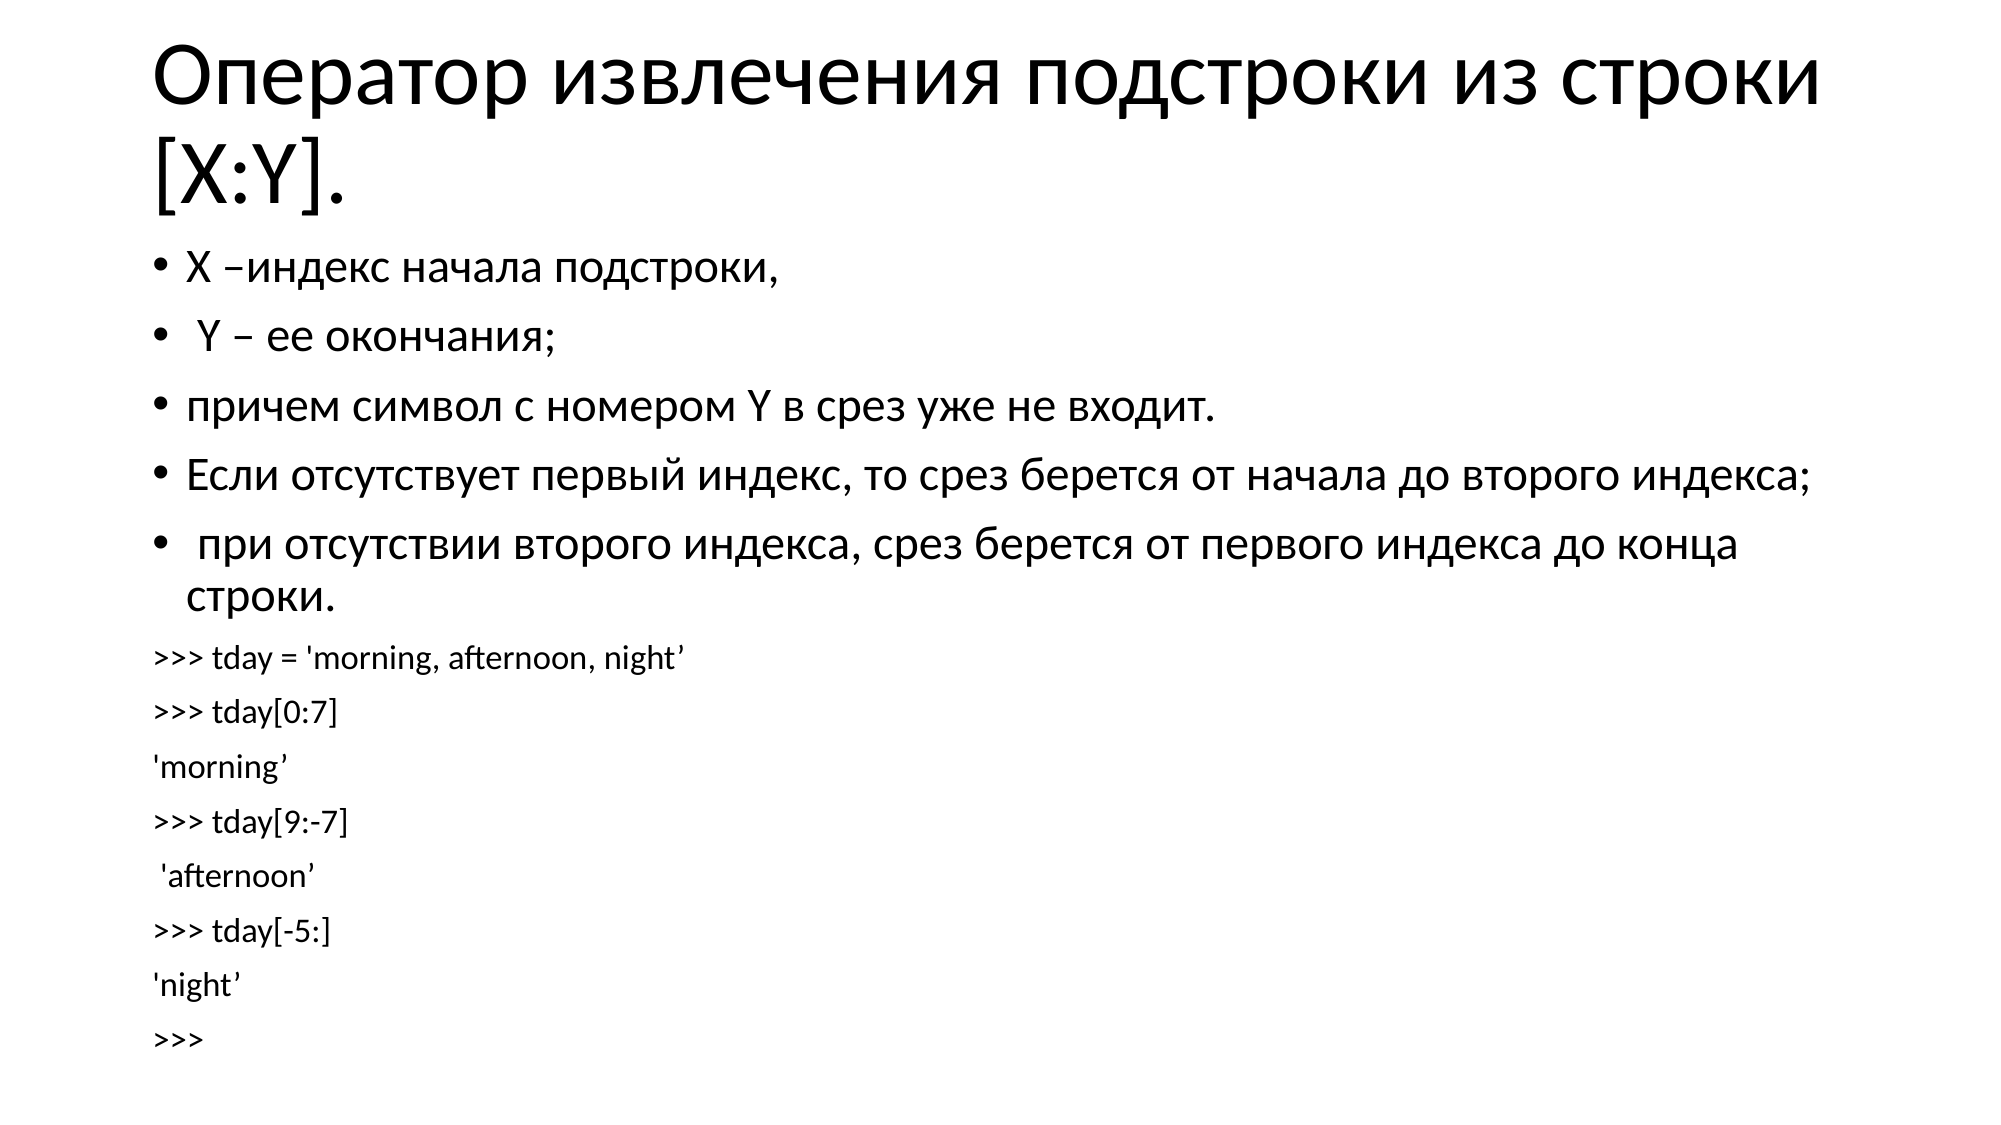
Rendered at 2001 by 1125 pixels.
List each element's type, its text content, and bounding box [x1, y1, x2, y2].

list X –индекс начала подстроки, Y – ее окончания; причем символ с номером Y в срез уже не входит. Если отсутствует первый индекс, то срез берется от начала до второго индекса; при отсутствии второго индекса, срез берется от первого индекса до конца строки. >>> tday = 'morning, afternoon, night’ >>> tday[0:7] 'morning’ >>> tday[9:-7] 'afternoon’ >>> tday[-5:] 'night’ >>> [137, 233, 1863, 1110]
title Оператор извлечения подстроки из строки [X:Y]. [137, 15, 1863, 233]
